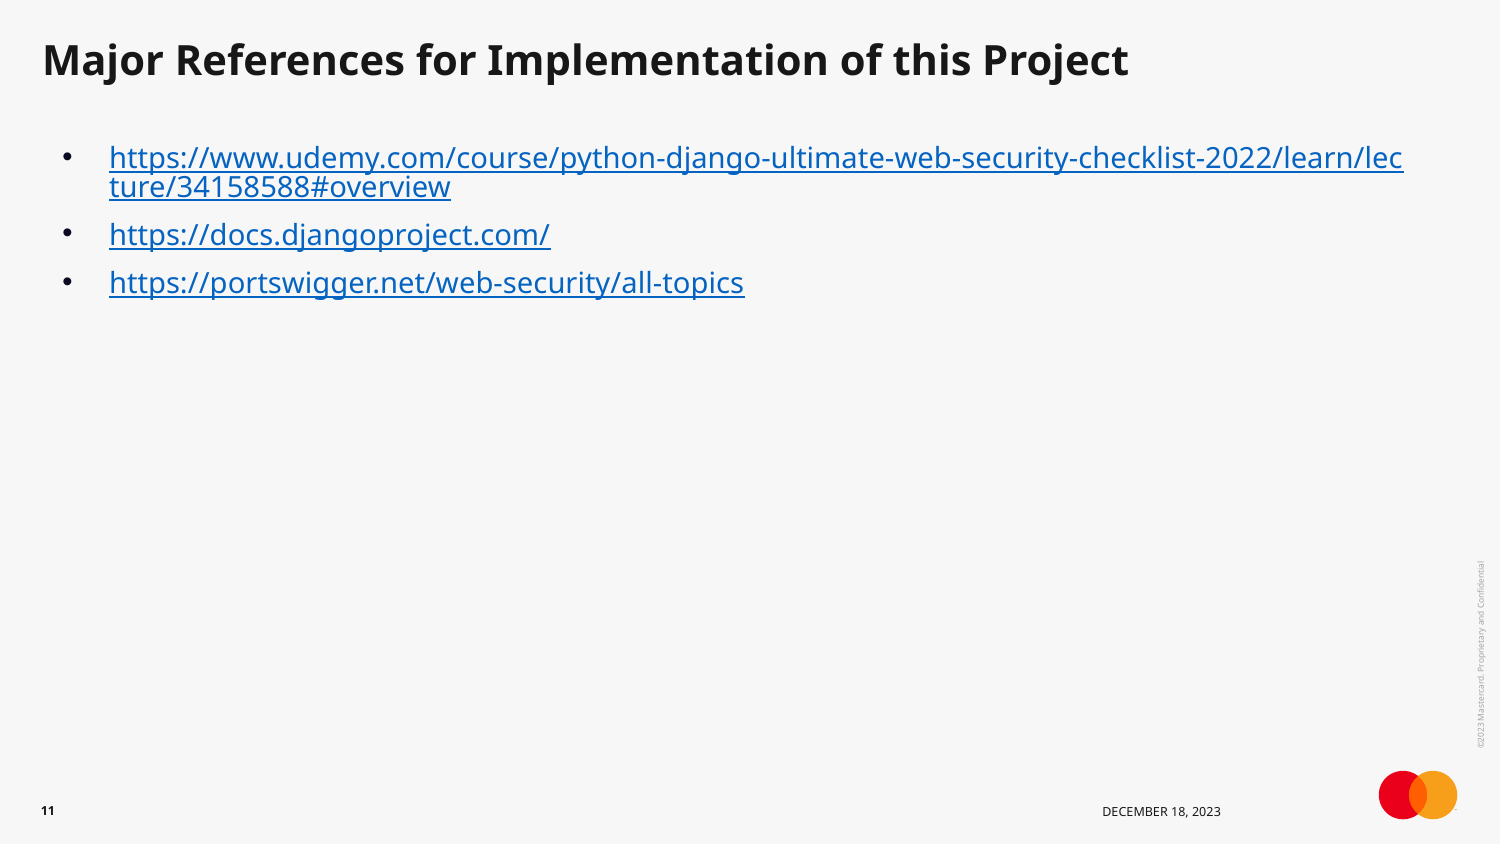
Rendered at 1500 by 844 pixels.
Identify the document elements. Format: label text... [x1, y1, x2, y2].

slide_number 11 [25, 789, 64, 835]
title Major References for Implementation of this Project [26, 31, 1407, 93]
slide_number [1087, 789, 1326, 835]
text_box https://www.udemy.com/course/python-django-ultimate-web-security-checklist-2022/learn/lecture/34158588#overview https://docs.djangoproject.com/ https://portswigger.net/web-security/all-topics [47, 85, 1425, 412]
